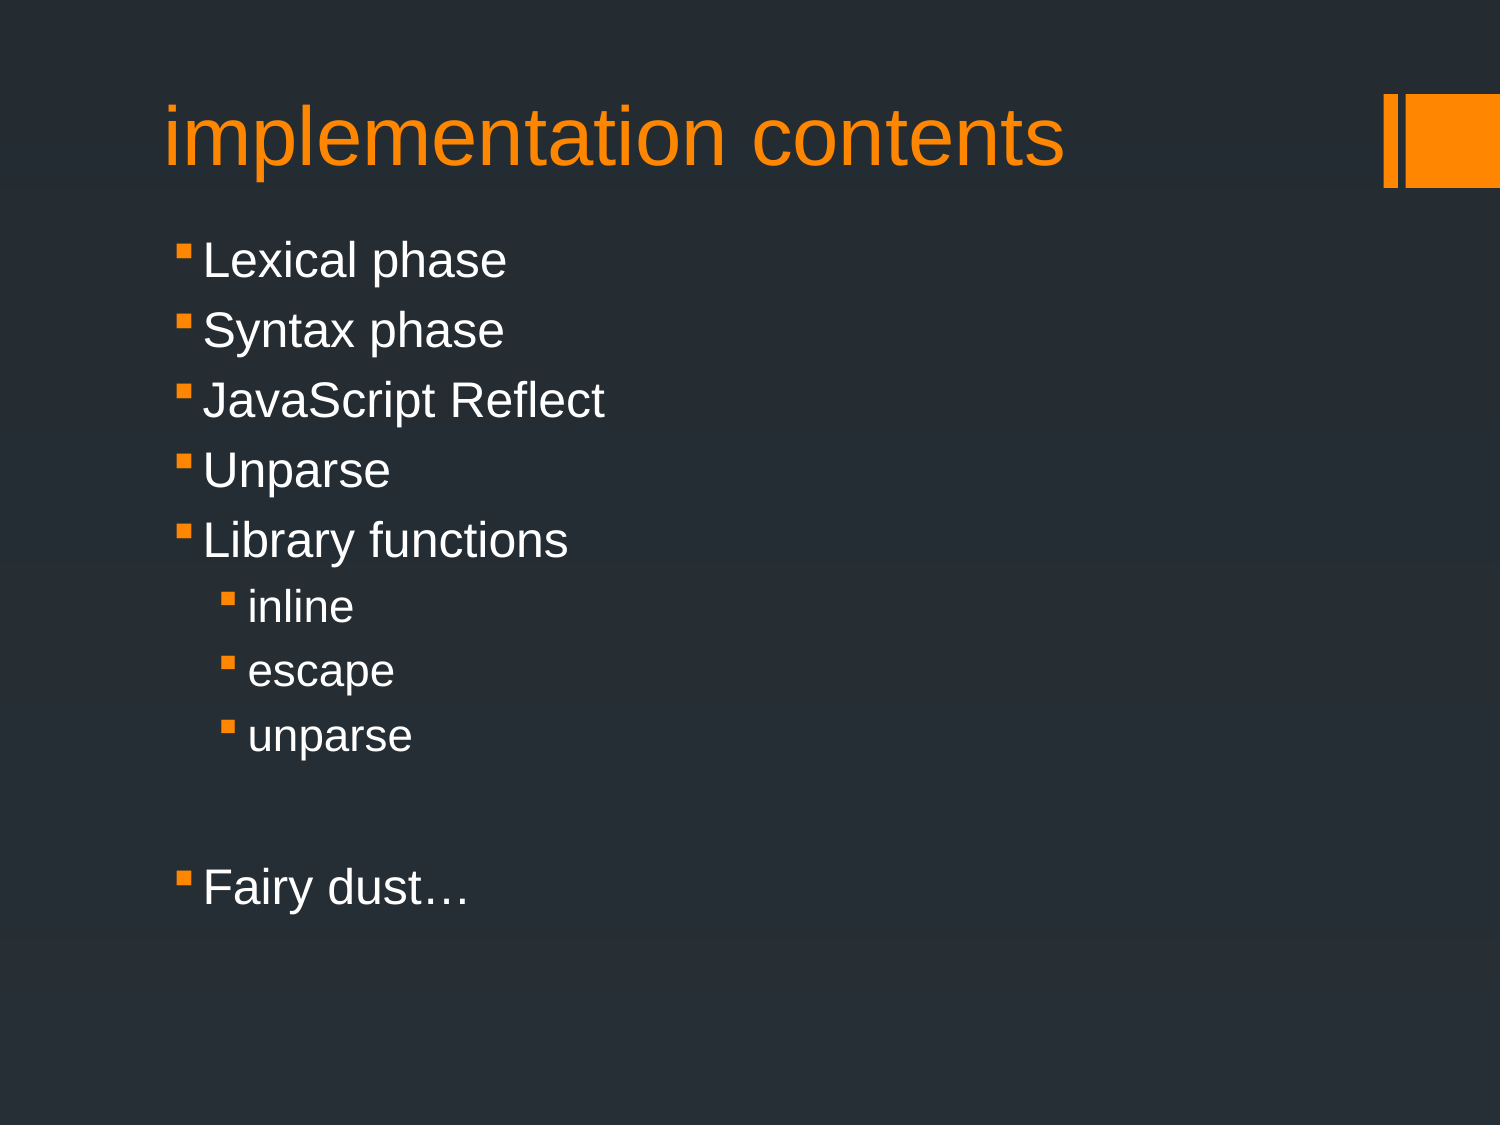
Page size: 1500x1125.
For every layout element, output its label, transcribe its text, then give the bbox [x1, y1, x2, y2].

list Lexical phase Syntax phase JavaScript Reflect Unparse Library functions inline escape unparse Fairy dust… [150, 220, 1350, 1035]
title implementation contents [148, 0, 1349, 190]
